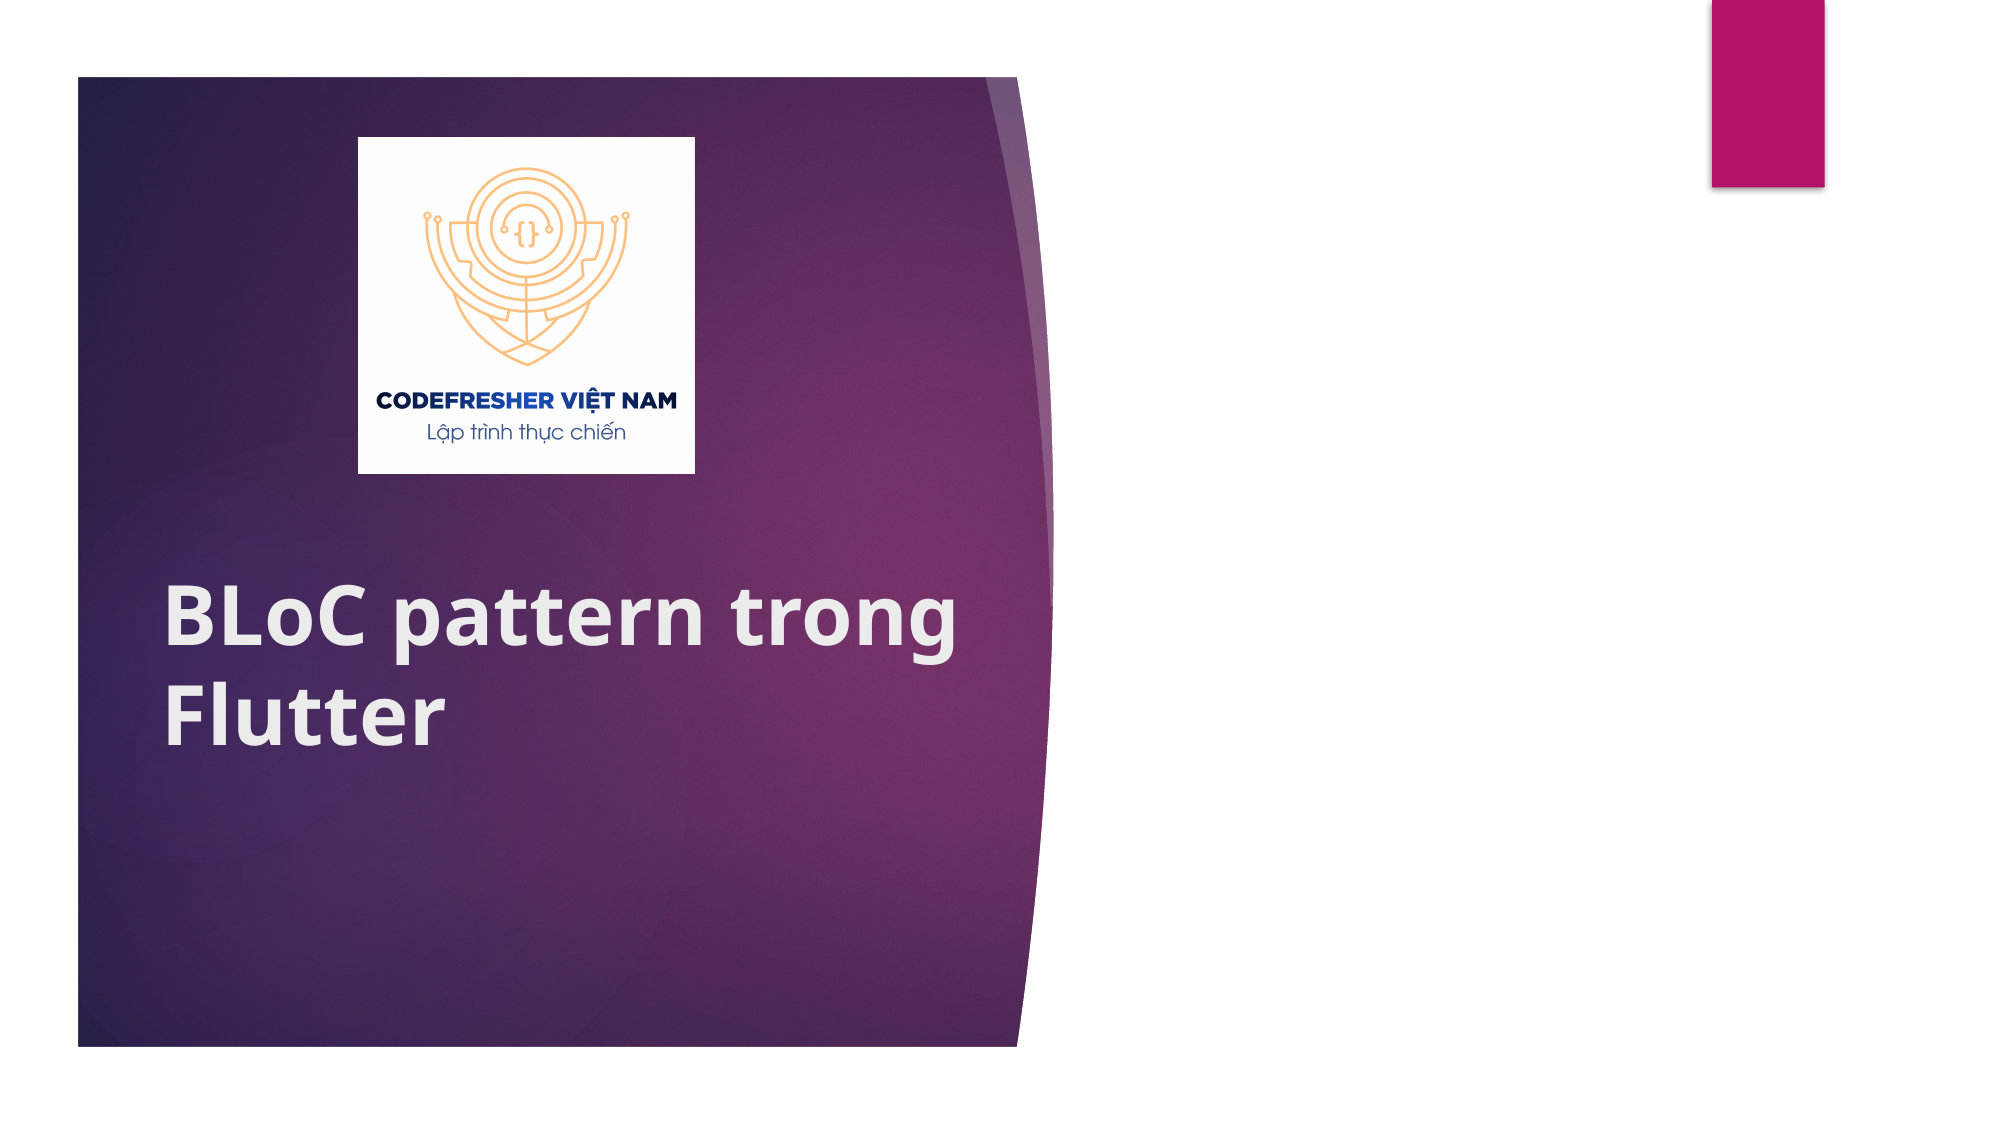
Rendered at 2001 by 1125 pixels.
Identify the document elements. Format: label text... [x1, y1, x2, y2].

title BLoC pattern trong Flutter [146, 510, 1109, 814]
picture [358, 137, 695, 475]
